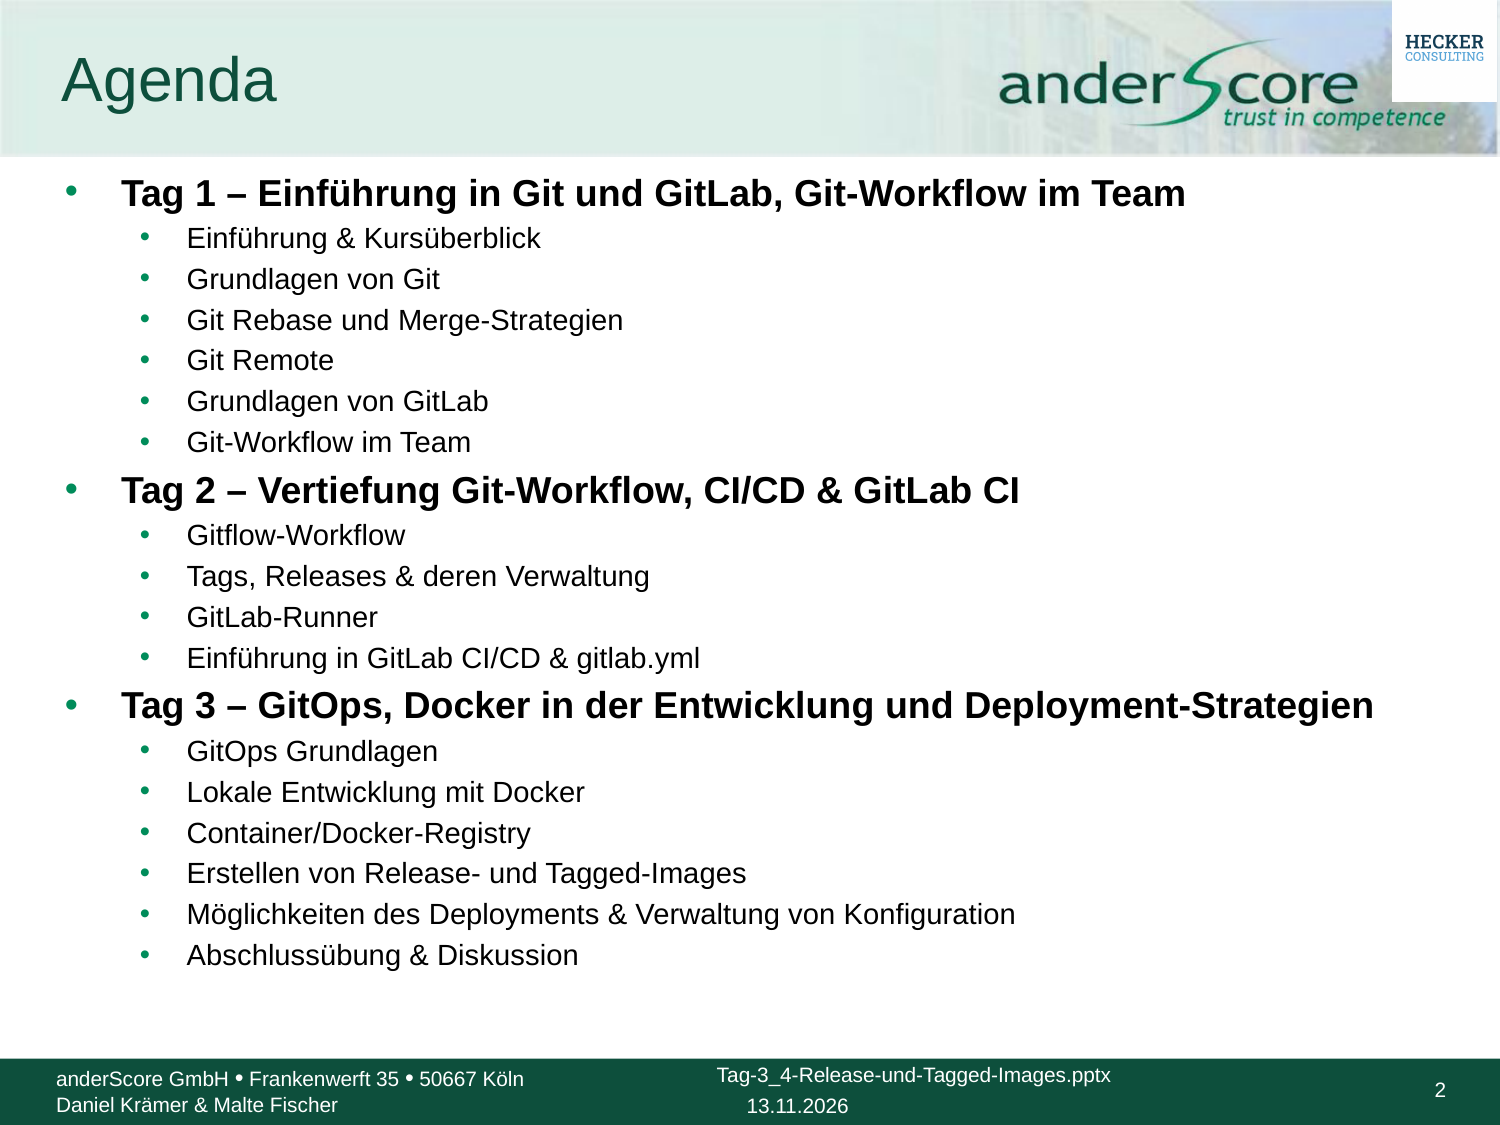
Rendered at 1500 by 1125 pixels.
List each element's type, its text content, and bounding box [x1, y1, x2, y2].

picture [0, 0, 1500, 157]
title Agenda [46, 23, 975, 140]
list Tag 1 – Einführung in Git und GitLab, Git-Workflow im Team Einführung & Kursüberblick Grundlagen von Git Git Rebase und Merge-Strategien Git Remote Grundlagen von GitLab Git-Workflow im Team Tag 2 – Vertiefung Git-Workflow, CI/CD & GitLab CI Gitflow-Workflow Tags, Releases & deren Verwaltung GitLab-Runner Einführung in GitLab CI/CD & gitlab.yml Tag 3 – GitOps, Docker in der Entwicklung und Deployment-Strategien GitOps Grundlagen Lokale Entwicklung mit Docker Container/Docker-Registry Erstellen von Release- und Tagged-Images Möglichkeiten des Deployments & Verwaltung von Konfiguration Abschlussübung & Diskussion [49, 160, 1447, 1047]
